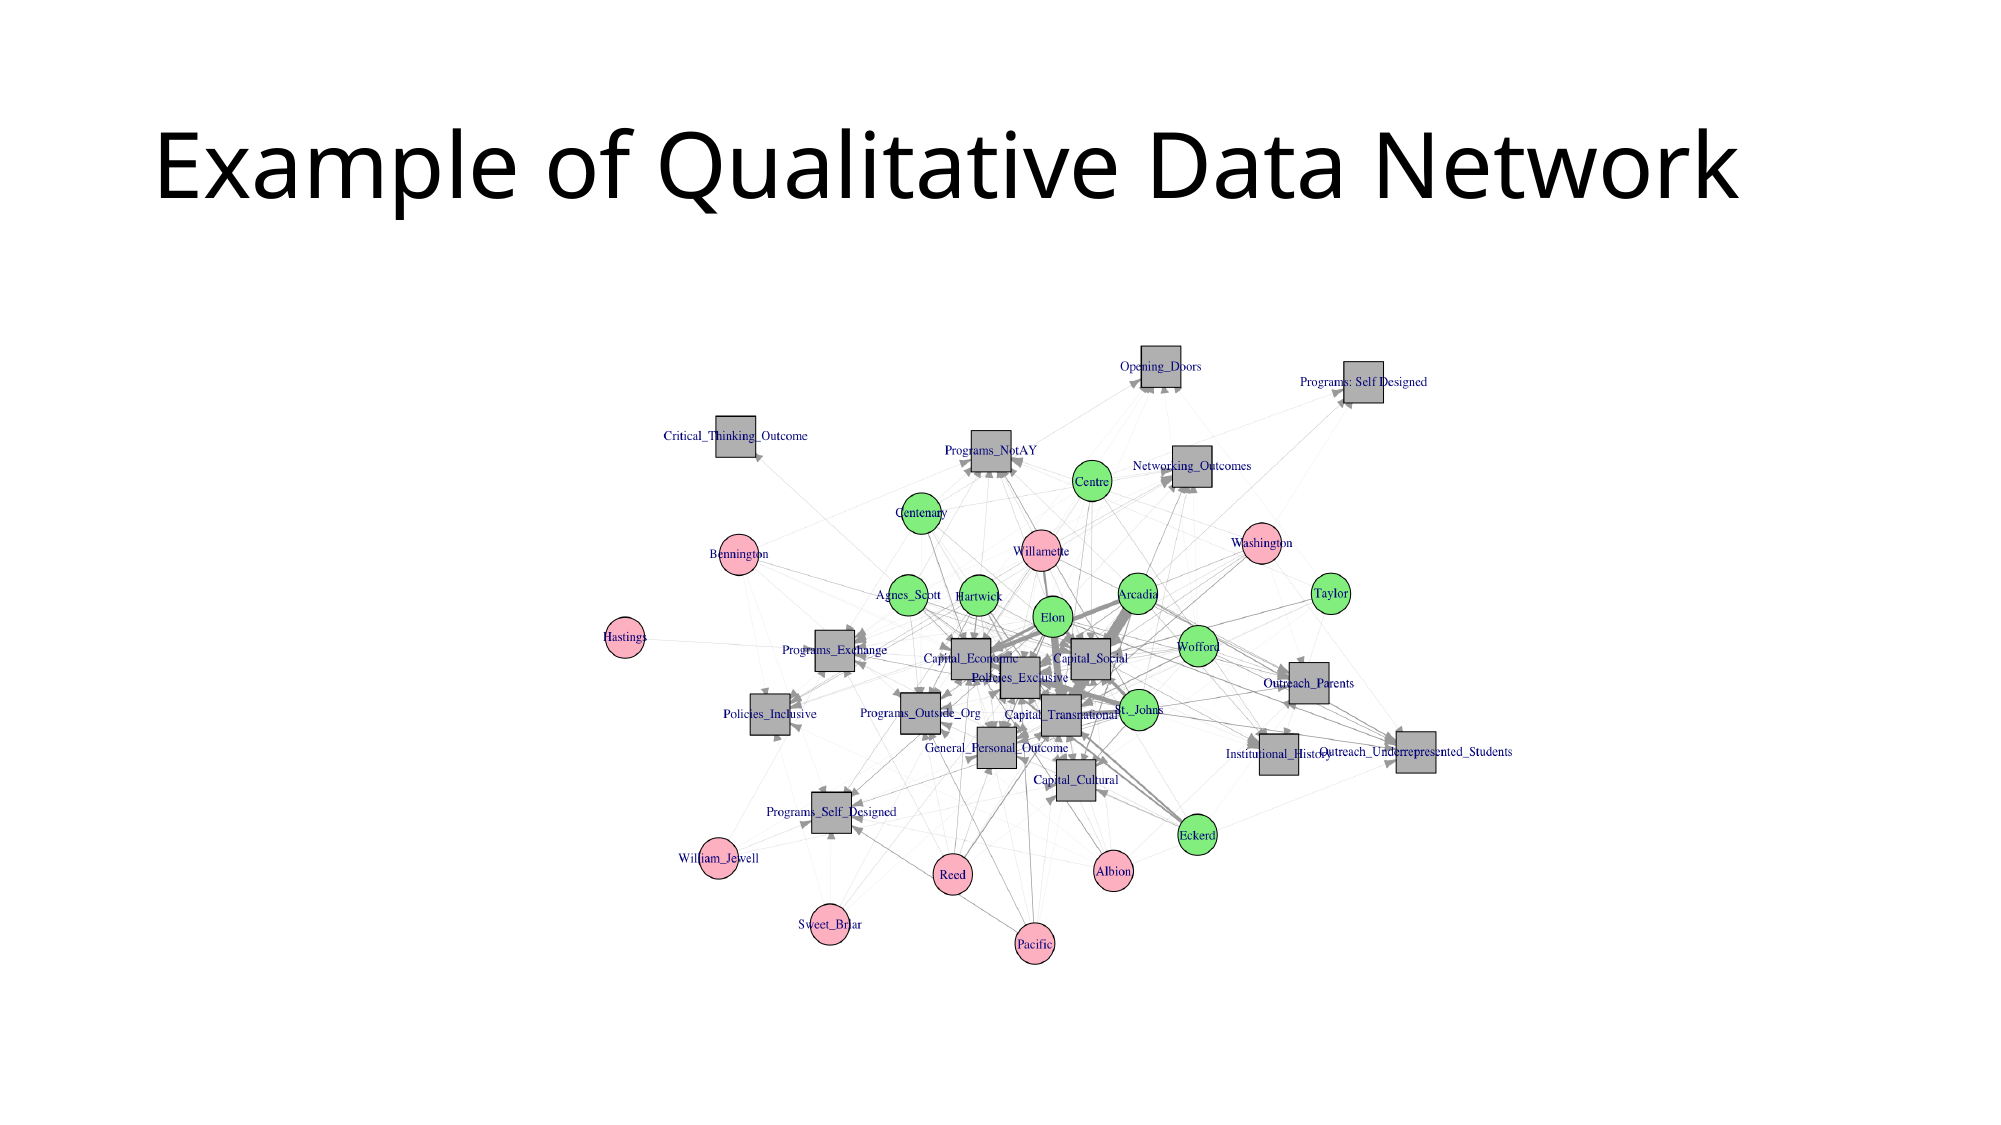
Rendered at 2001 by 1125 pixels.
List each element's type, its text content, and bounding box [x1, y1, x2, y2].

picture [443, 241, 1557, 1090]
title Example of Qualitative Data Network [137, 59, 1863, 278]
